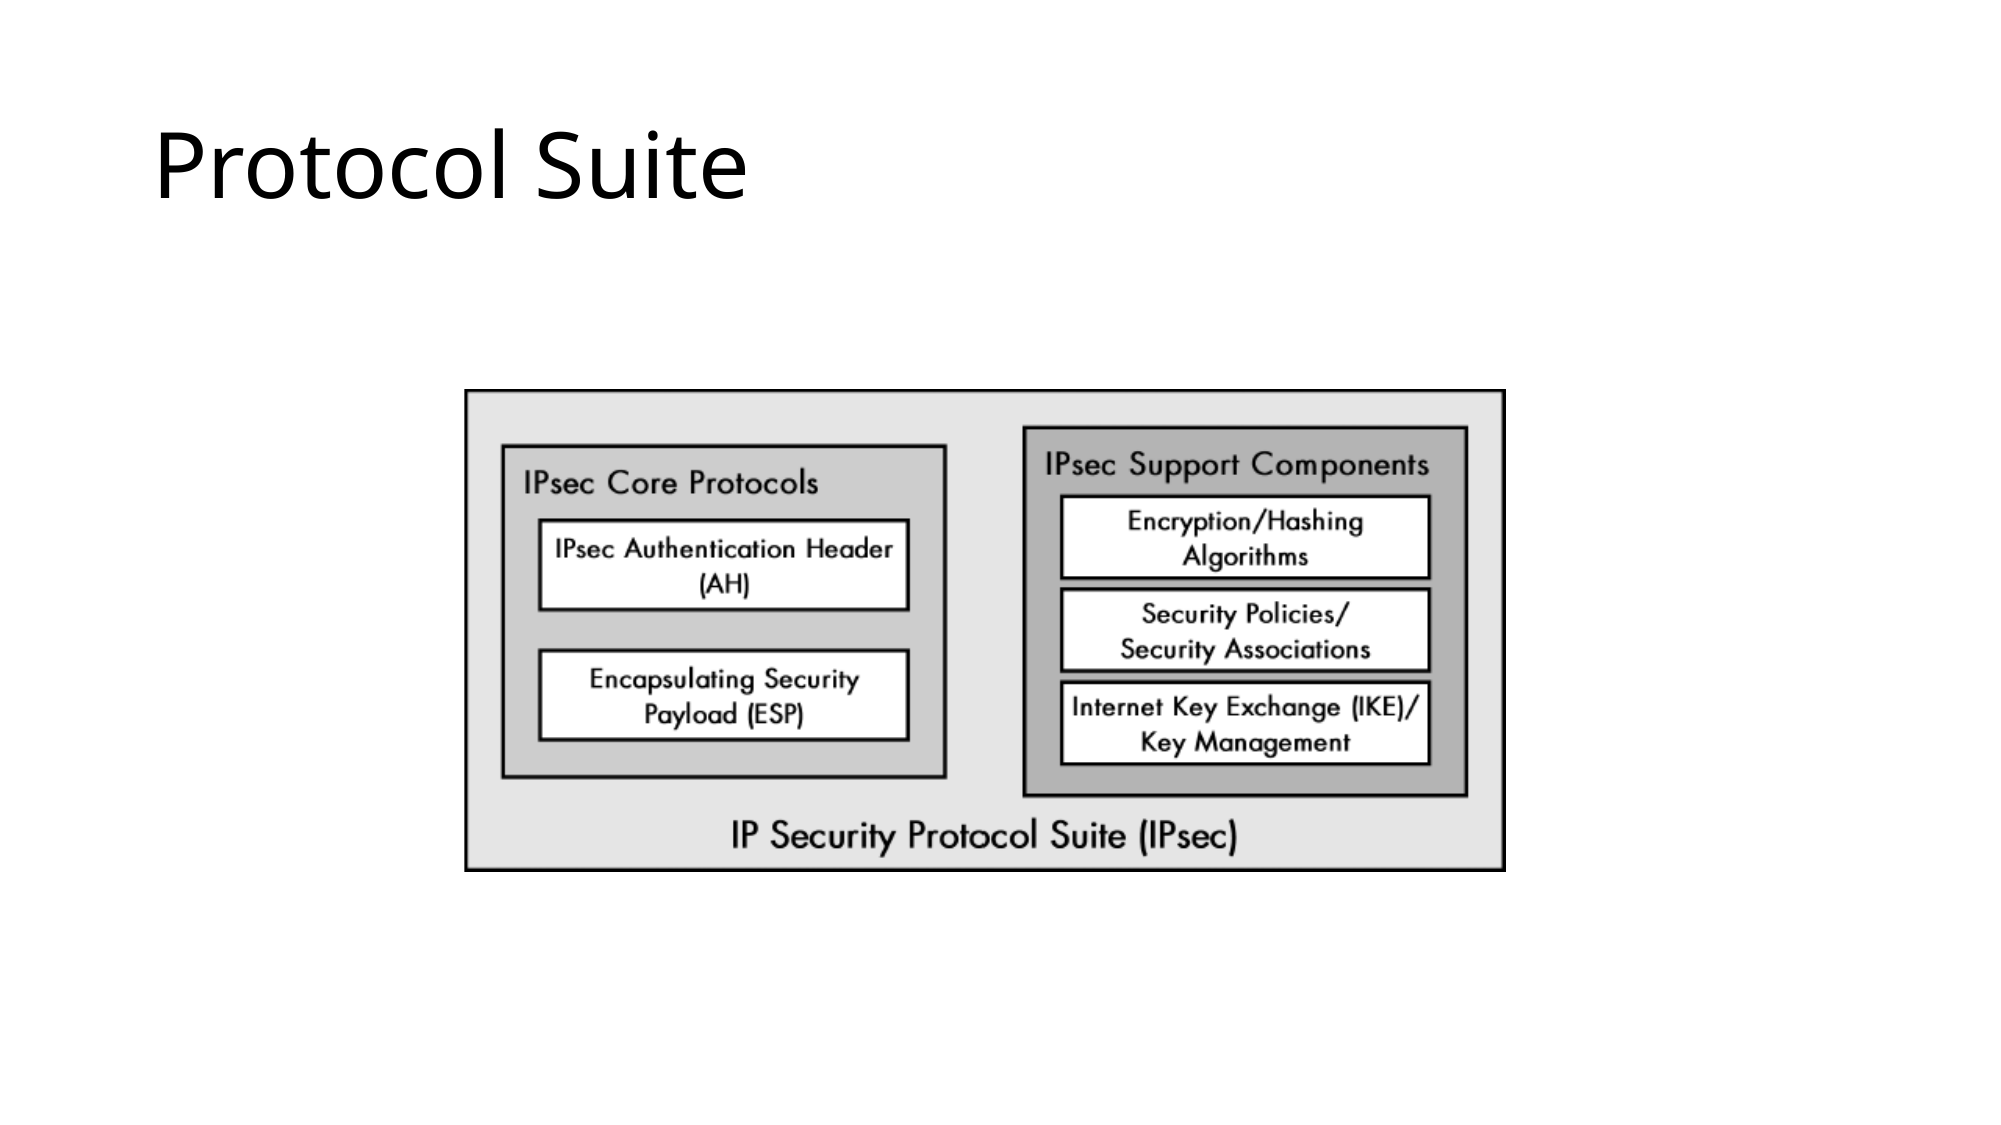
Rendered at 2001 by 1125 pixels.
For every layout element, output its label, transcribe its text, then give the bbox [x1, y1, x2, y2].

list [463, 389, 1506, 872]
title Protocol Suite [137, 59, 1863, 278]
